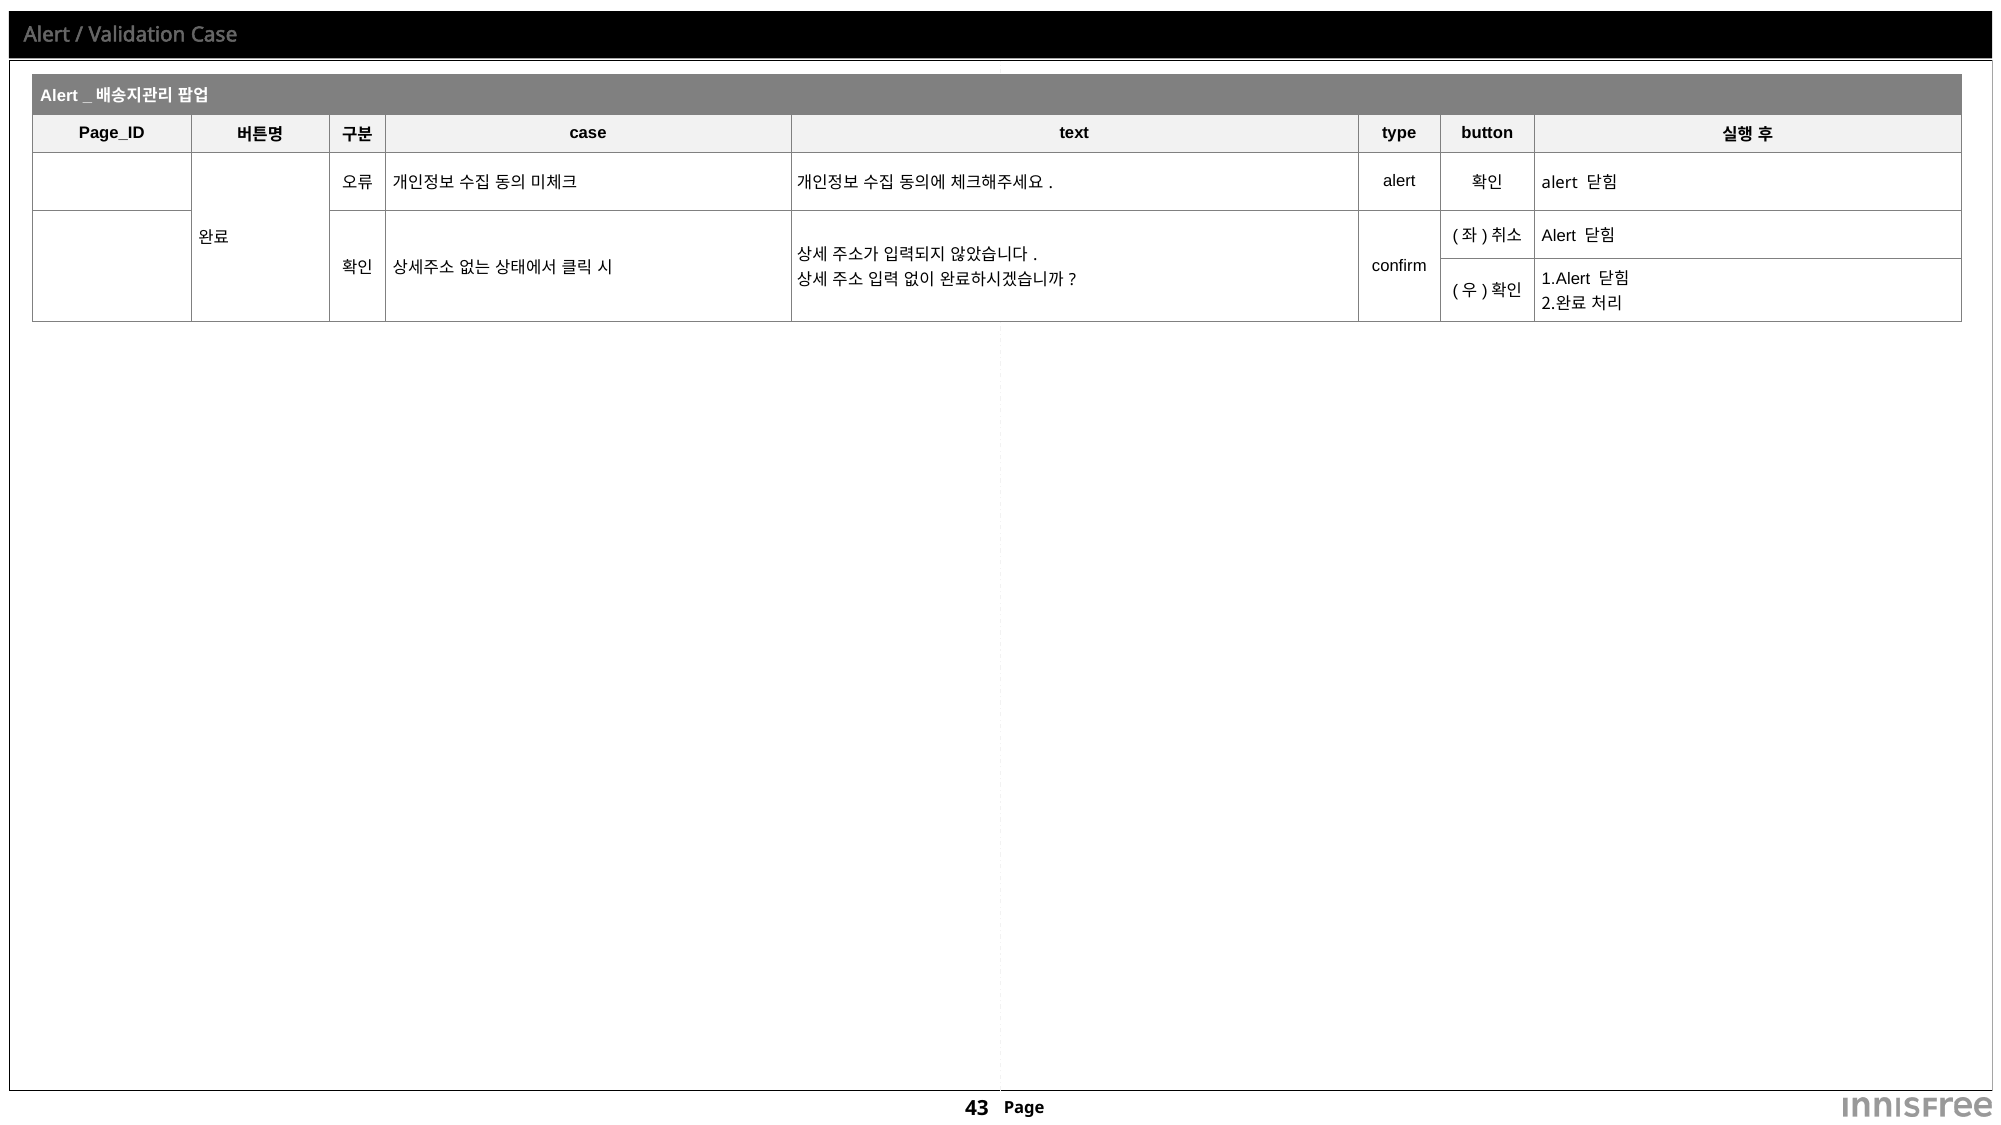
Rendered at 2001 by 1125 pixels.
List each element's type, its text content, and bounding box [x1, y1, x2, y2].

table_cell 개인정보 수집 동의 미체크 [386, 153, 791, 210]
table_cell 버튼명 [192, 115, 329, 152]
table_cell 오류 [330, 153, 385, 210]
table_cell Alert 닫힘 [1535, 211, 1961, 258]
table_cell 구분 [330, 115, 385, 152]
table_cell (좌)취소 [1441, 211, 1534, 258]
picture [1843, 1097, 1992, 1117]
table_cell alert [1359, 153, 1440, 210]
table_cell type [1359, 115, 1440, 152]
table_cell 확인 [1441, 153, 1534, 210]
table_cell 완료 [192, 153, 329, 321]
table_cell 개인정보 수집 동의에 체크해주세요. [792, 153, 1358, 210]
table_header Alert _배송지관리 팝업 [33, 75, 1961, 114]
table_cell 상세 주소가 입력되지 않았습니다. 상세 주소 입력 없이 완료하시겠습니까? [792, 211, 1358, 321]
table_cell alert 닫힘 [1535, 153, 1961, 210]
table_cell [33, 211, 191, 321]
table_cell text [792, 115, 1358, 152]
table_cell (우)확인 [1441, 259, 1534, 321]
title Alert / Validation Case [8, 11, 1993, 59]
table_cell 실행 후 [1535, 115, 1961, 152]
table_cell button [1441, 115, 1534, 152]
table_cell [33, 153, 191, 210]
table_cell Alert 닫힘 완료 처리 [1535, 259, 1961, 321]
table_cell confirm [1359, 211, 1440, 321]
table_cell 확인 [330, 211, 385, 321]
table_cell 상세주소 없는 상태에서 클릭 시 [386, 211, 791, 321]
table_cell Page_ID [33, 115, 191, 152]
table_cell case [386, 115, 791, 152]
